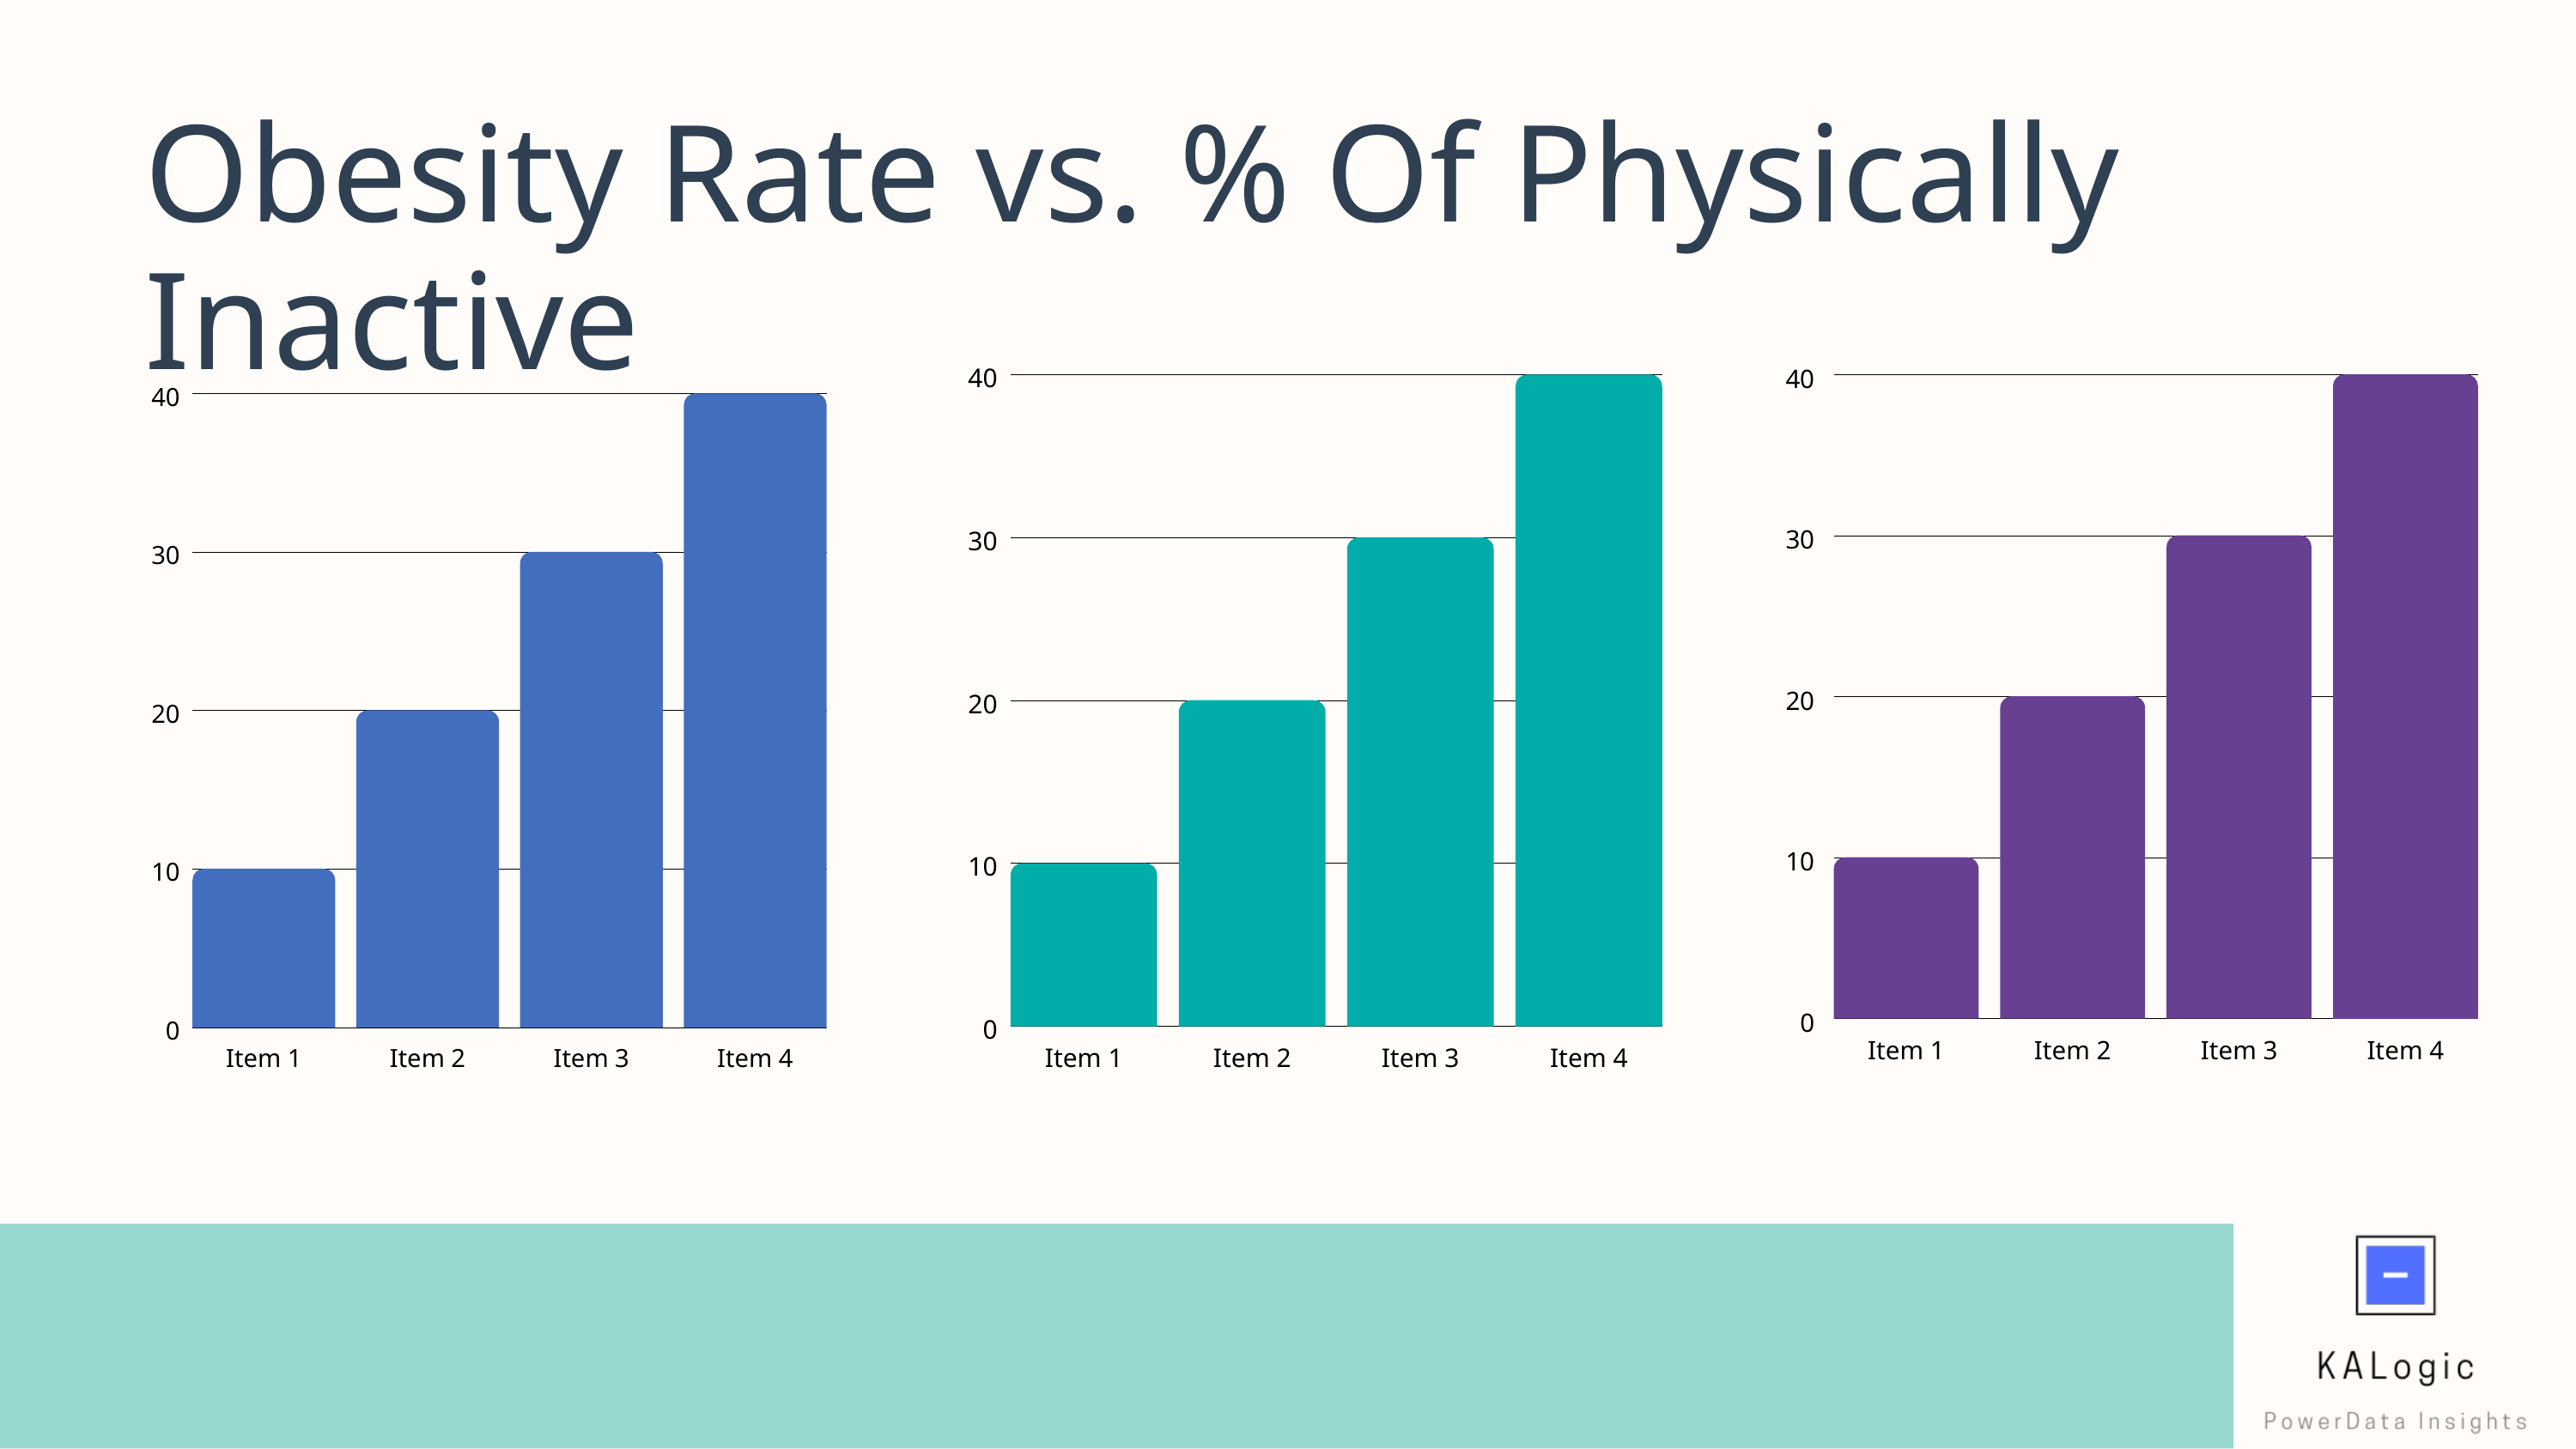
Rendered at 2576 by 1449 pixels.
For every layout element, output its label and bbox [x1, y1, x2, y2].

text_box [961, 359, 1663, 1070]
text_box [0, 1223, 2092, 1449]
picture [2096, 1048, 2576, 1449]
text_box [144, 379, 827, 1070]
text_box [144, 94, 2576, 327]
text_box [1785, 359, 2479, 1062]
